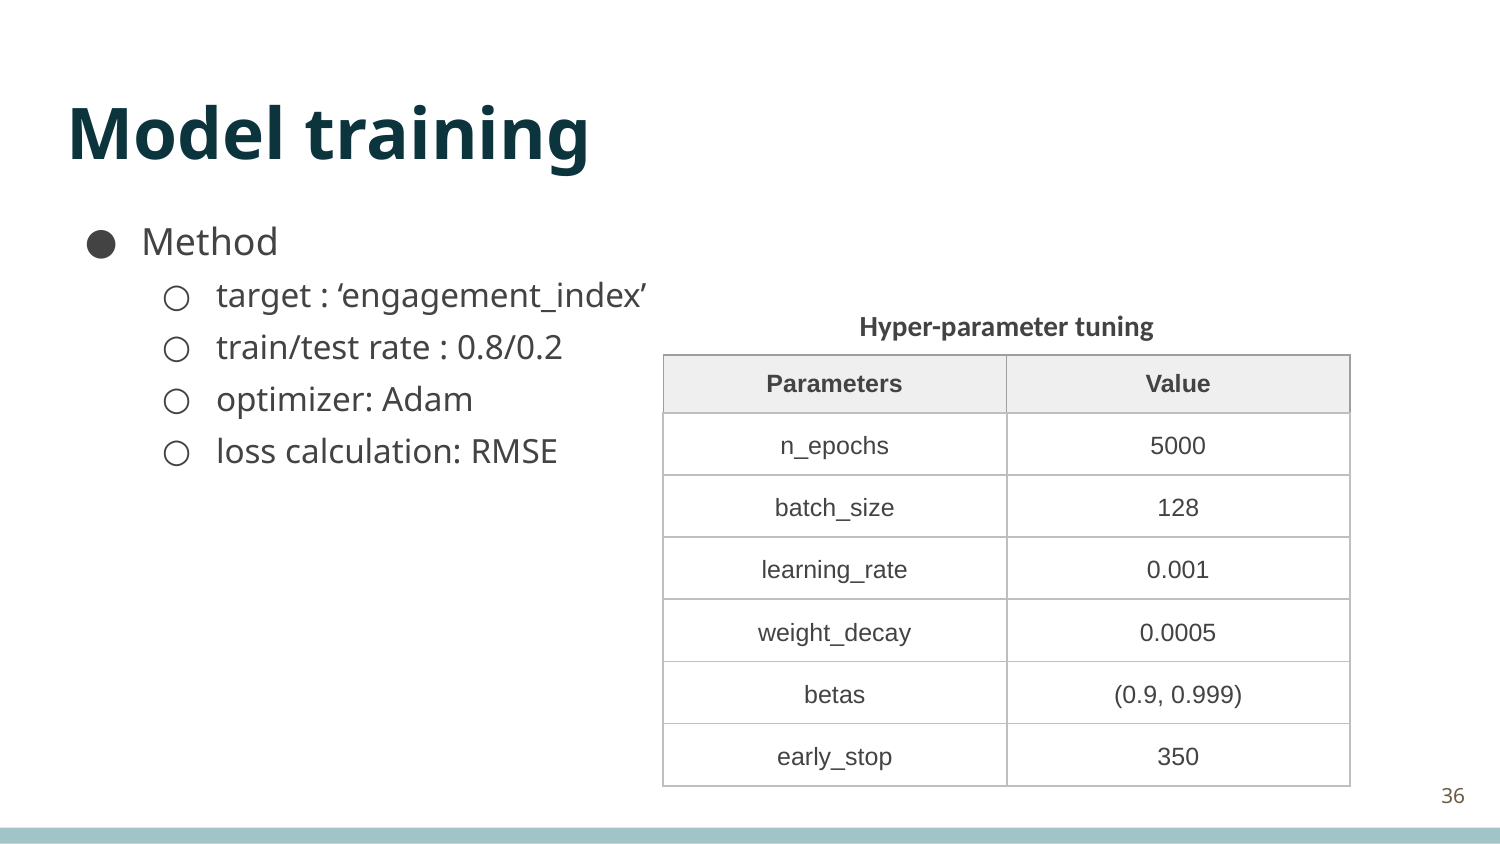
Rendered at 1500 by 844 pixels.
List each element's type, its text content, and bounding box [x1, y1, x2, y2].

table_cell n_epochs [664, 414, 1006, 474]
table_cell 0.0005 [1008, 600, 1349, 661]
table_cell 350 [1008, 724, 1349, 785]
slide_number ‹#› [1389, 764, 1480, 830]
title Model training [51, 72, 1449, 189]
table_cell betas [664, 662, 1006, 723]
list Method target : ‘engagement_index’ train/test rate : 0.8/0.2 optimizer: Adam loss calculation: RMSE [51, 189, 1449, 844]
table_cell early_stop [664, 724, 1006, 785]
table_cell batch_size [664, 476, 1006, 536]
table_header Parameters [664, 356, 1006, 412]
table_cell learning_rate [664, 538, 1006, 598]
table_cell (0.9, 0.999) [1008, 662, 1349, 723]
table_cell 0.001 [1008, 538, 1349, 598]
table_cell 128 [1008, 476, 1349, 536]
text_box Hyper-parameter tuning [781, 291, 1232, 358]
table_header Value [1007, 356, 1349, 412]
table_cell weight_decay [664, 600, 1006, 661]
table_cell 5000 [1008, 414, 1349, 474]
